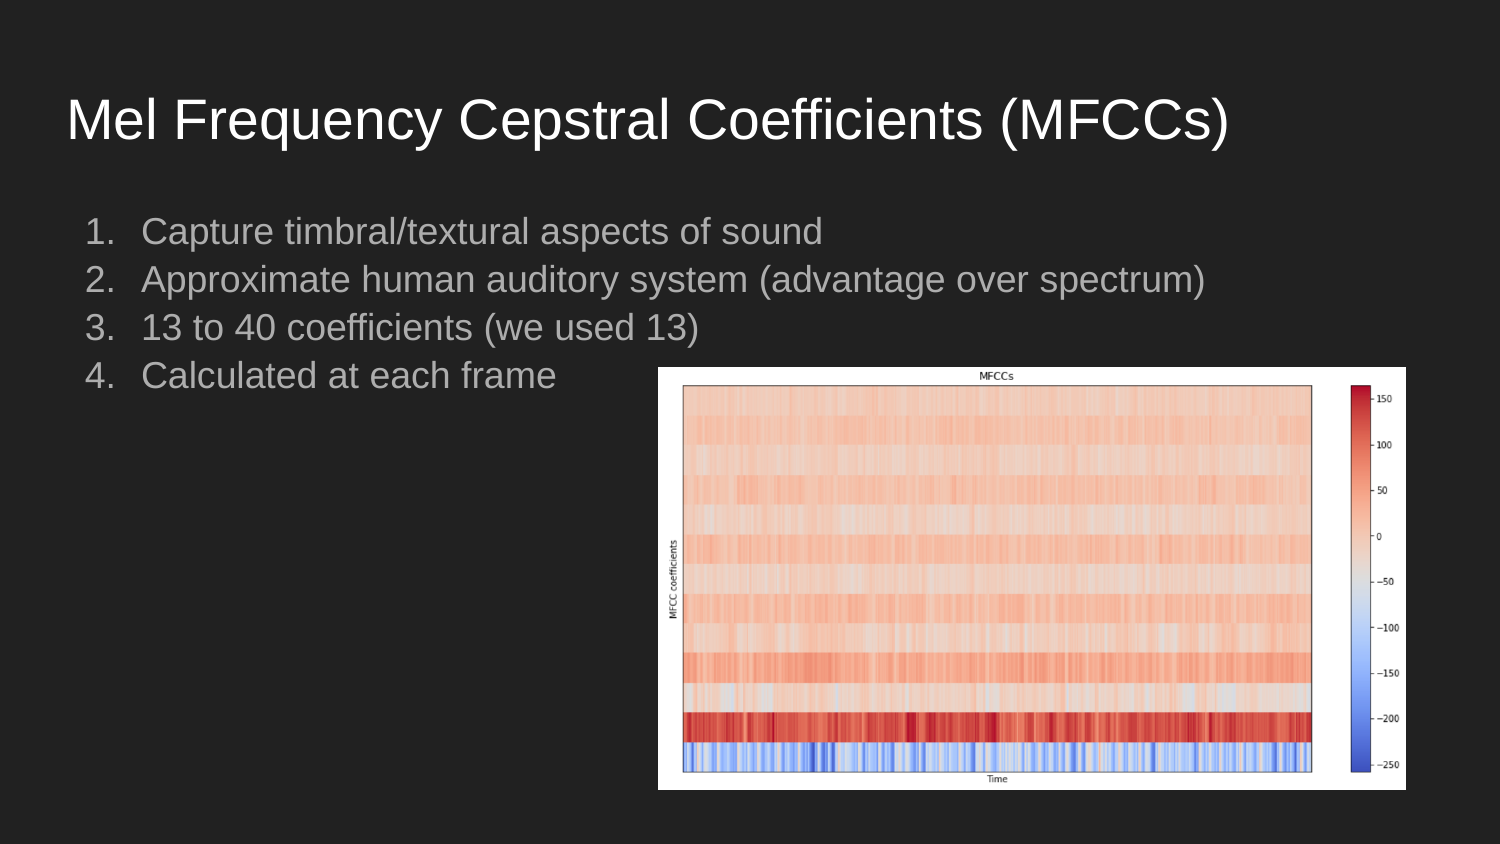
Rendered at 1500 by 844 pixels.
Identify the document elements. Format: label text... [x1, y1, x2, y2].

title Mel Frequency Cepstral Coefficients (MFCCs) [51, 72, 1449, 167]
list Capture timbral/textural aspects of sound Approximate human auditory system (advantage over spectrum) 13 to 40 coefficients (we used 13) Calculated at each frame [51, 189, 1449, 750]
picture [658, 367, 1407, 790]
